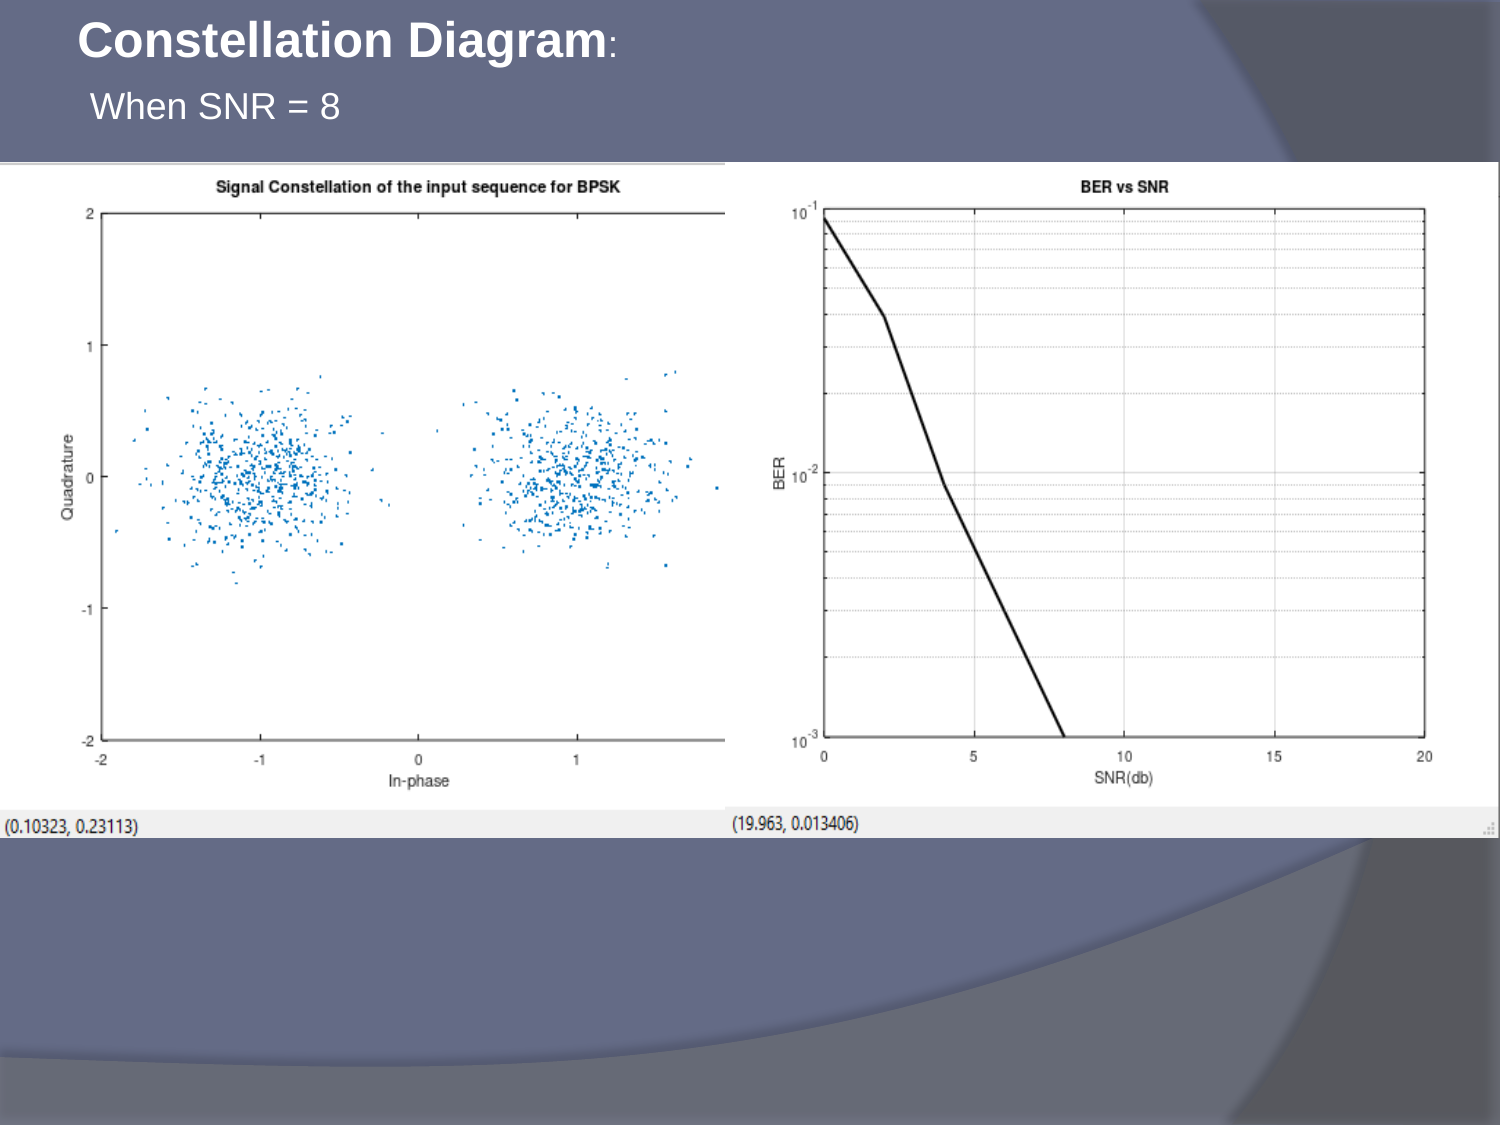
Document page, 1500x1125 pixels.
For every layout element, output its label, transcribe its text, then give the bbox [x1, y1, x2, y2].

picture [724, 162, 1500, 838]
picture [0, 162, 717, 838]
text_box When SNR = 8 [74, 74, 913, 135]
text_box Constellation Diagram: [62, 0, 1438, 75]
